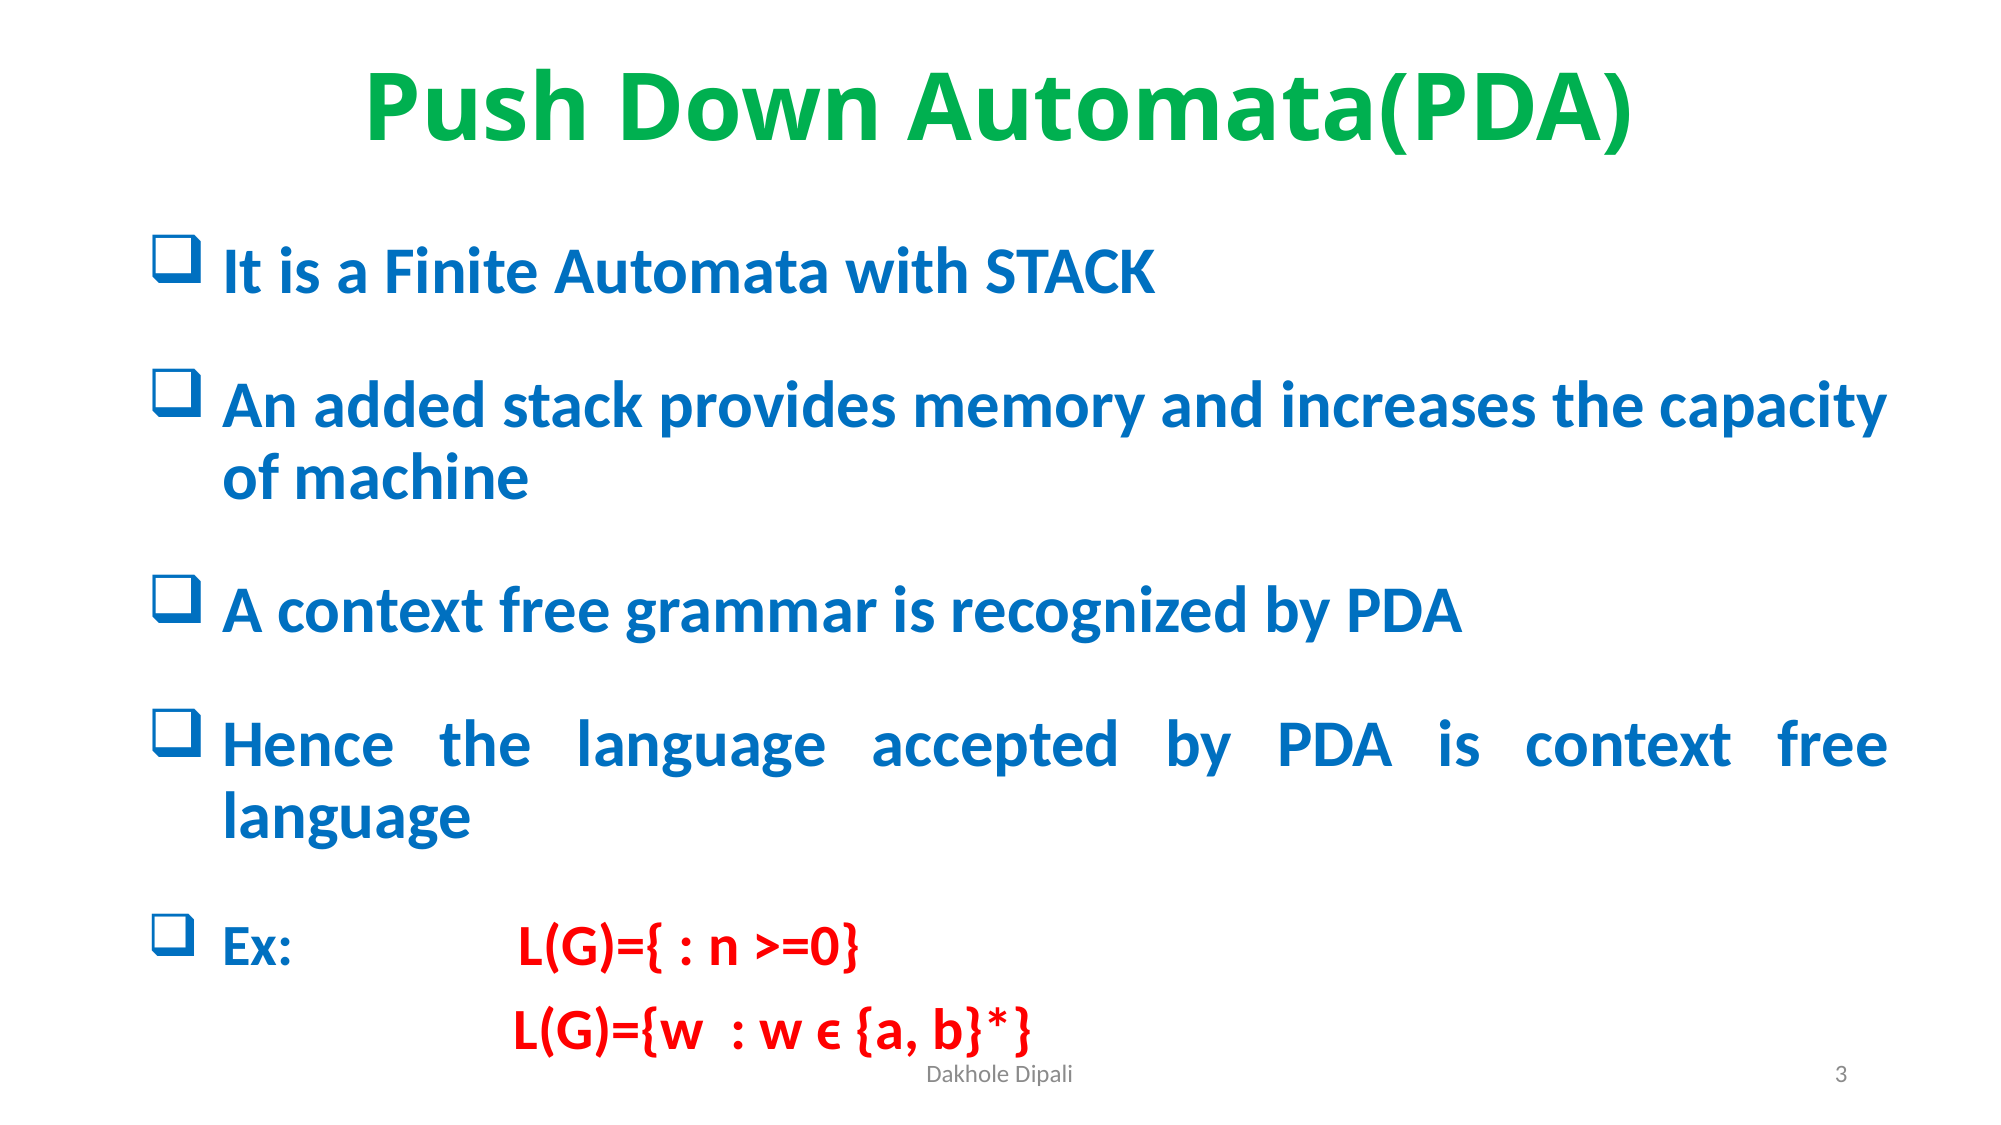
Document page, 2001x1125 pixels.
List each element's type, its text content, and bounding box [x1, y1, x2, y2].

footer Dakhole Dipali [662, 1042, 1338, 1103]
title Push Down Automata(PDA) [90, 51, 1906, 168]
slide_number 3 [1412, 1042, 1863, 1103]
